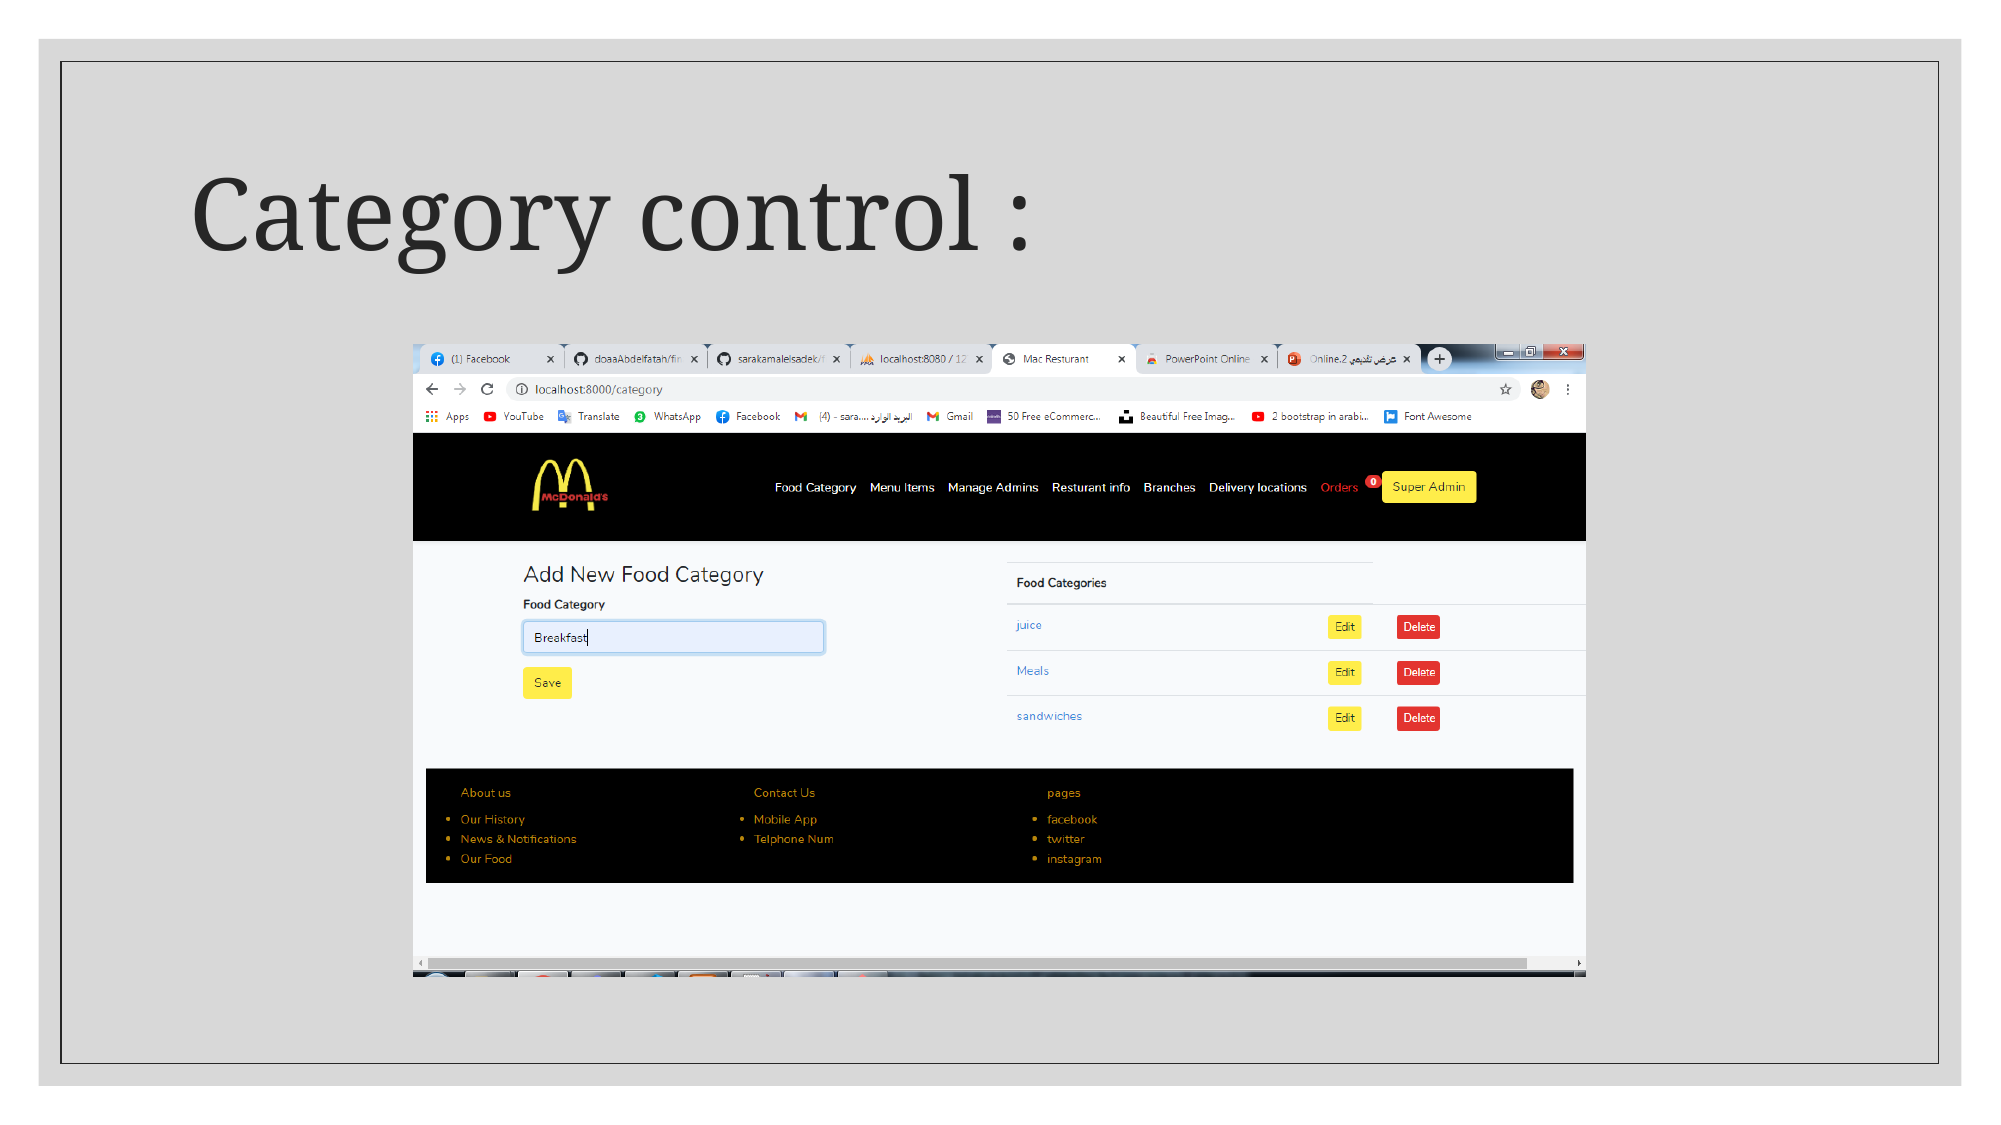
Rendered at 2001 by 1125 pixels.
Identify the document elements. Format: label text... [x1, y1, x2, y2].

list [413, 344, 1587, 977]
title Category control : [174, 105, 1825, 331]
